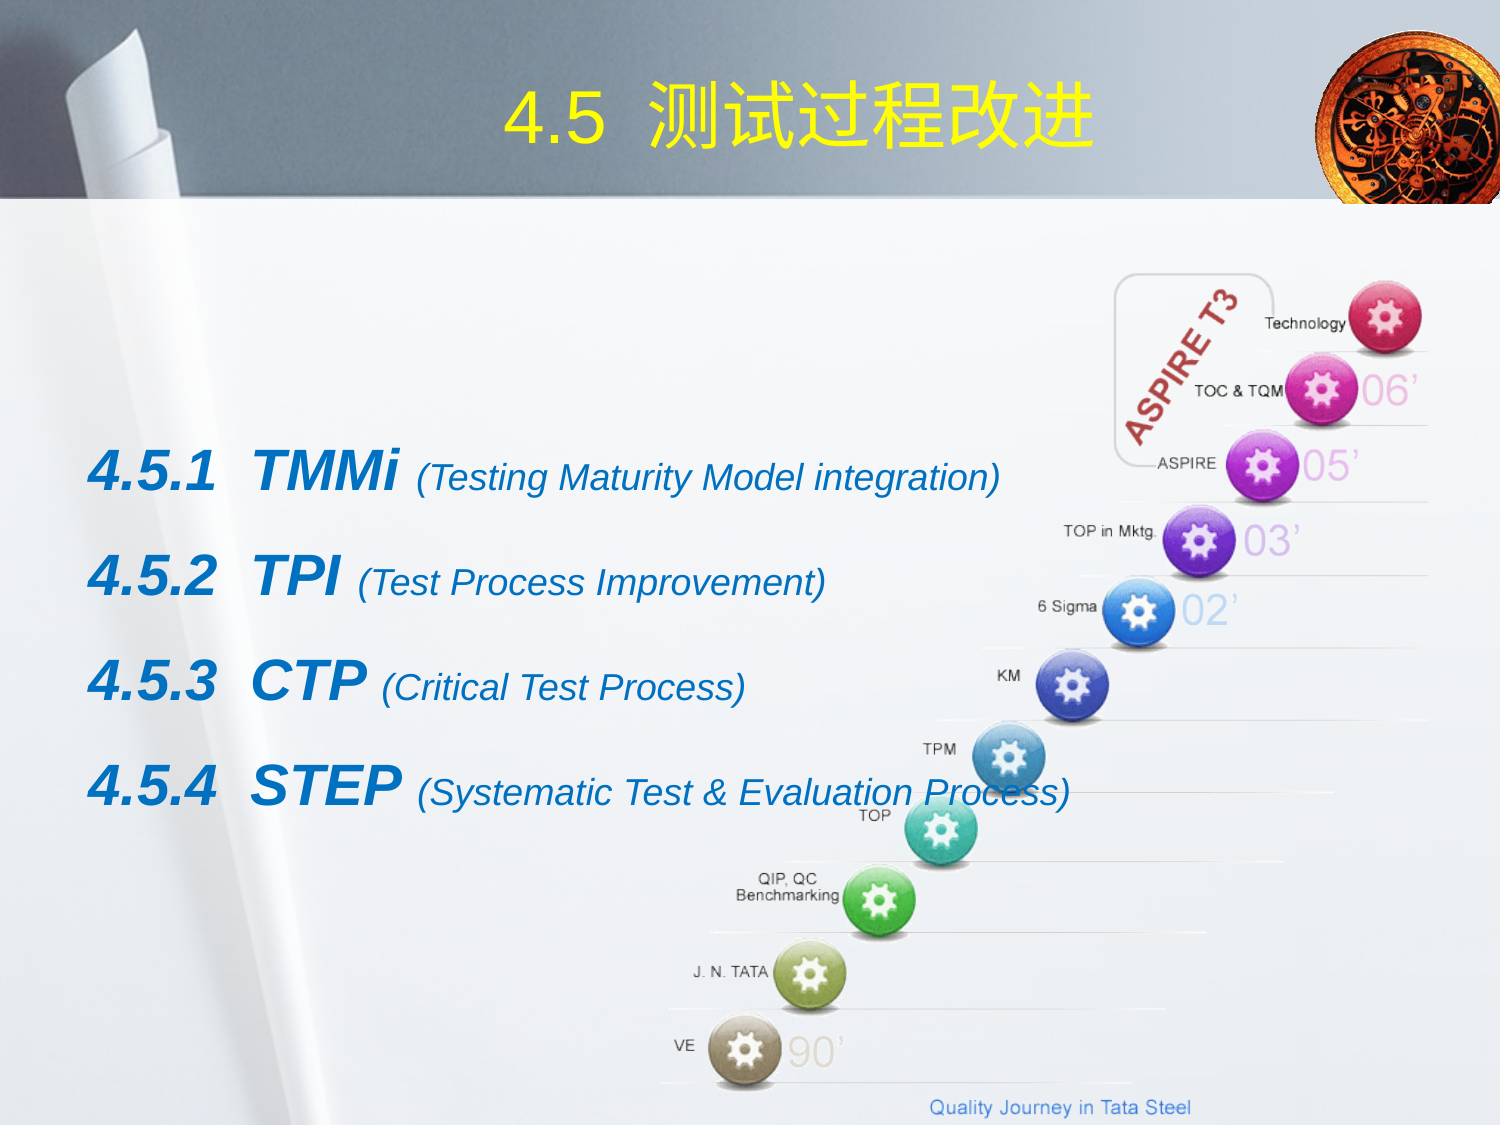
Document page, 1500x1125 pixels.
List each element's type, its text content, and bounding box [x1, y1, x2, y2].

title 4.5 测试过程改进 [371, 54, 1129, 173]
picture [0, 0, 1500, 204]
picture [661, 225, 1428, 1125]
text_box 4.5.1 TMMi (Testing Maturity Model integration) 4.5.2 TPI (Test Process Improvement) 4.5.3 CTP (Critical Test Process) 4.5.4 STEP (Systematic Test & Evaluation Process) [88, 397, 656, 817]
